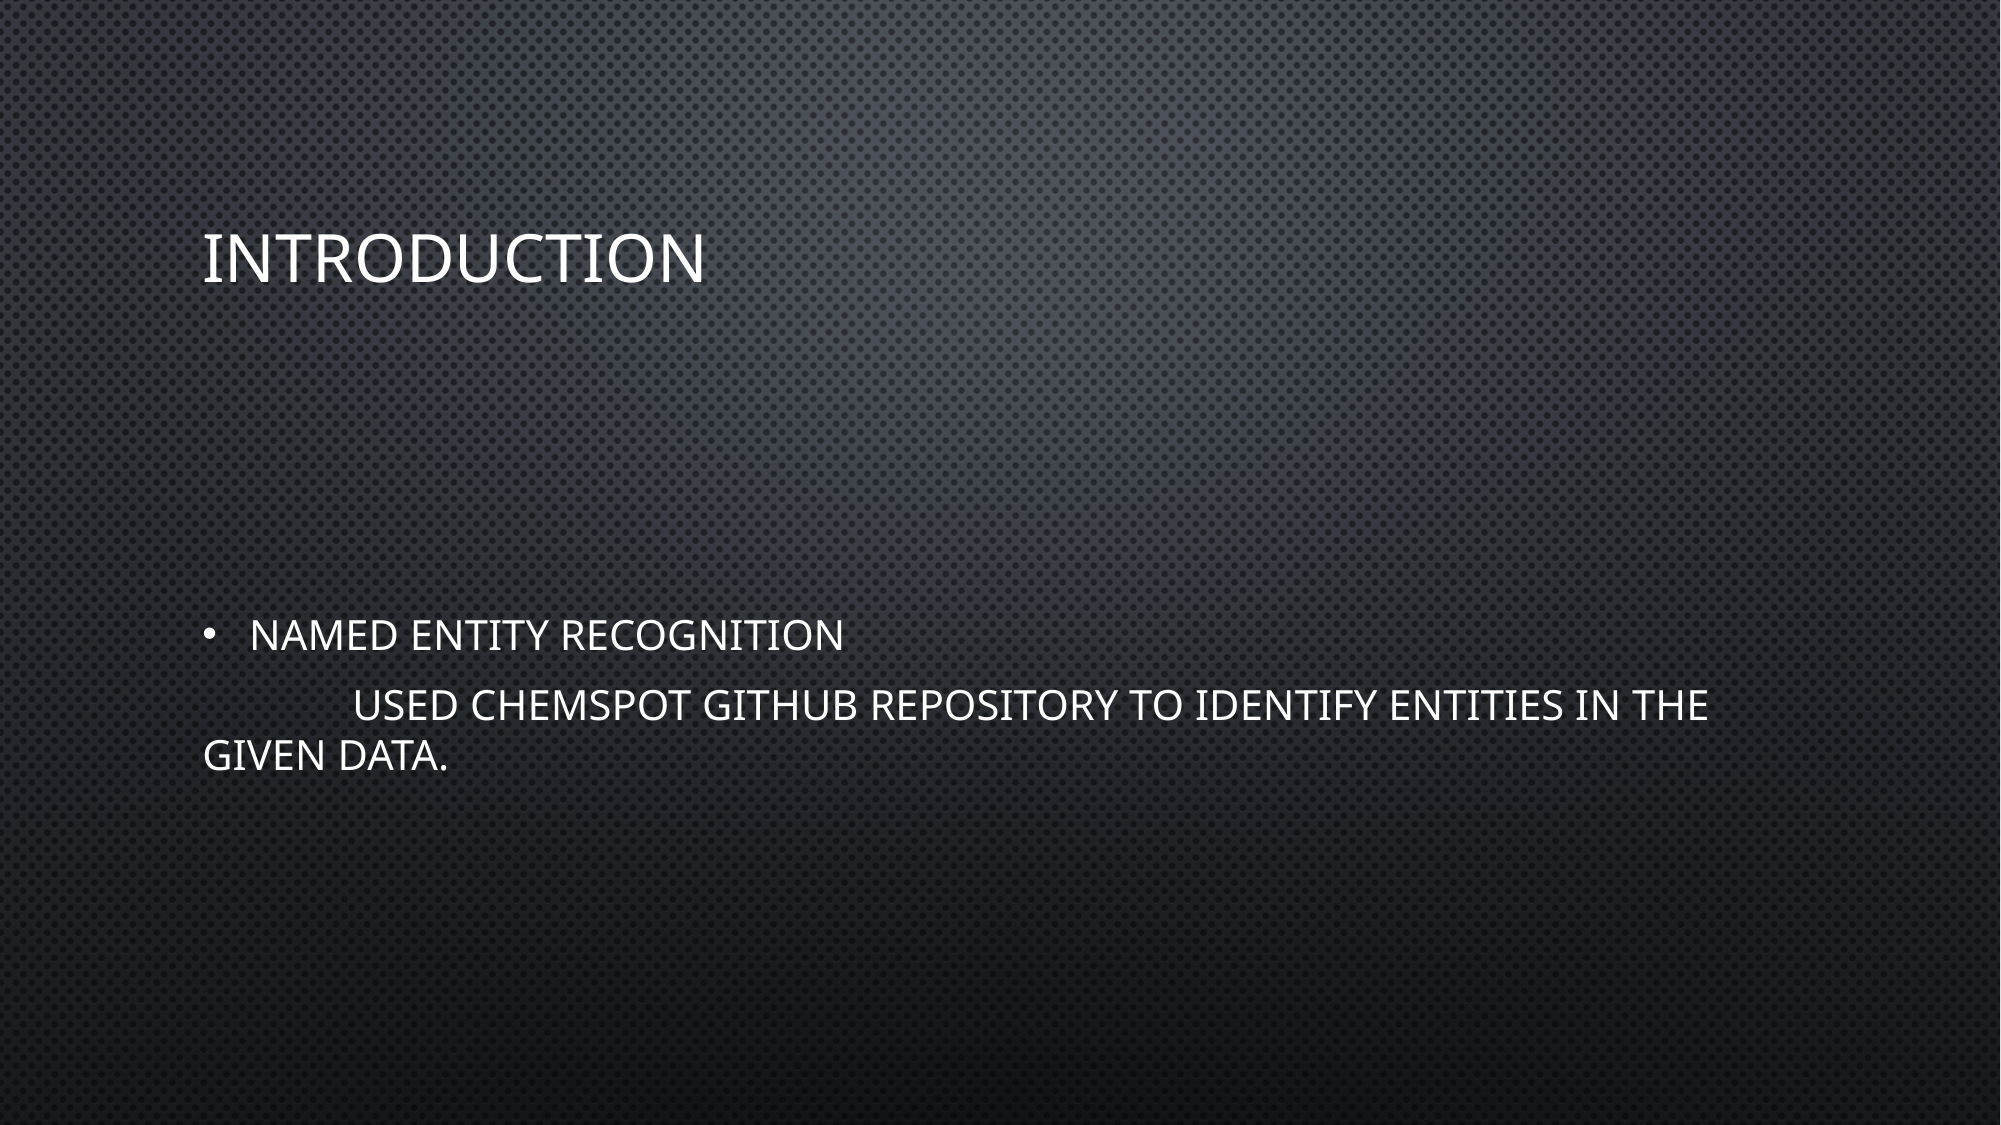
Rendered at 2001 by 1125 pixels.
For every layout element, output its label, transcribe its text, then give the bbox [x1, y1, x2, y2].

list Named Entity Recognition Used ChemSpot github repository to identify entities in the given data. [187, 437, 1813, 950]
title Introduction [187, 99, 1813, 413]
